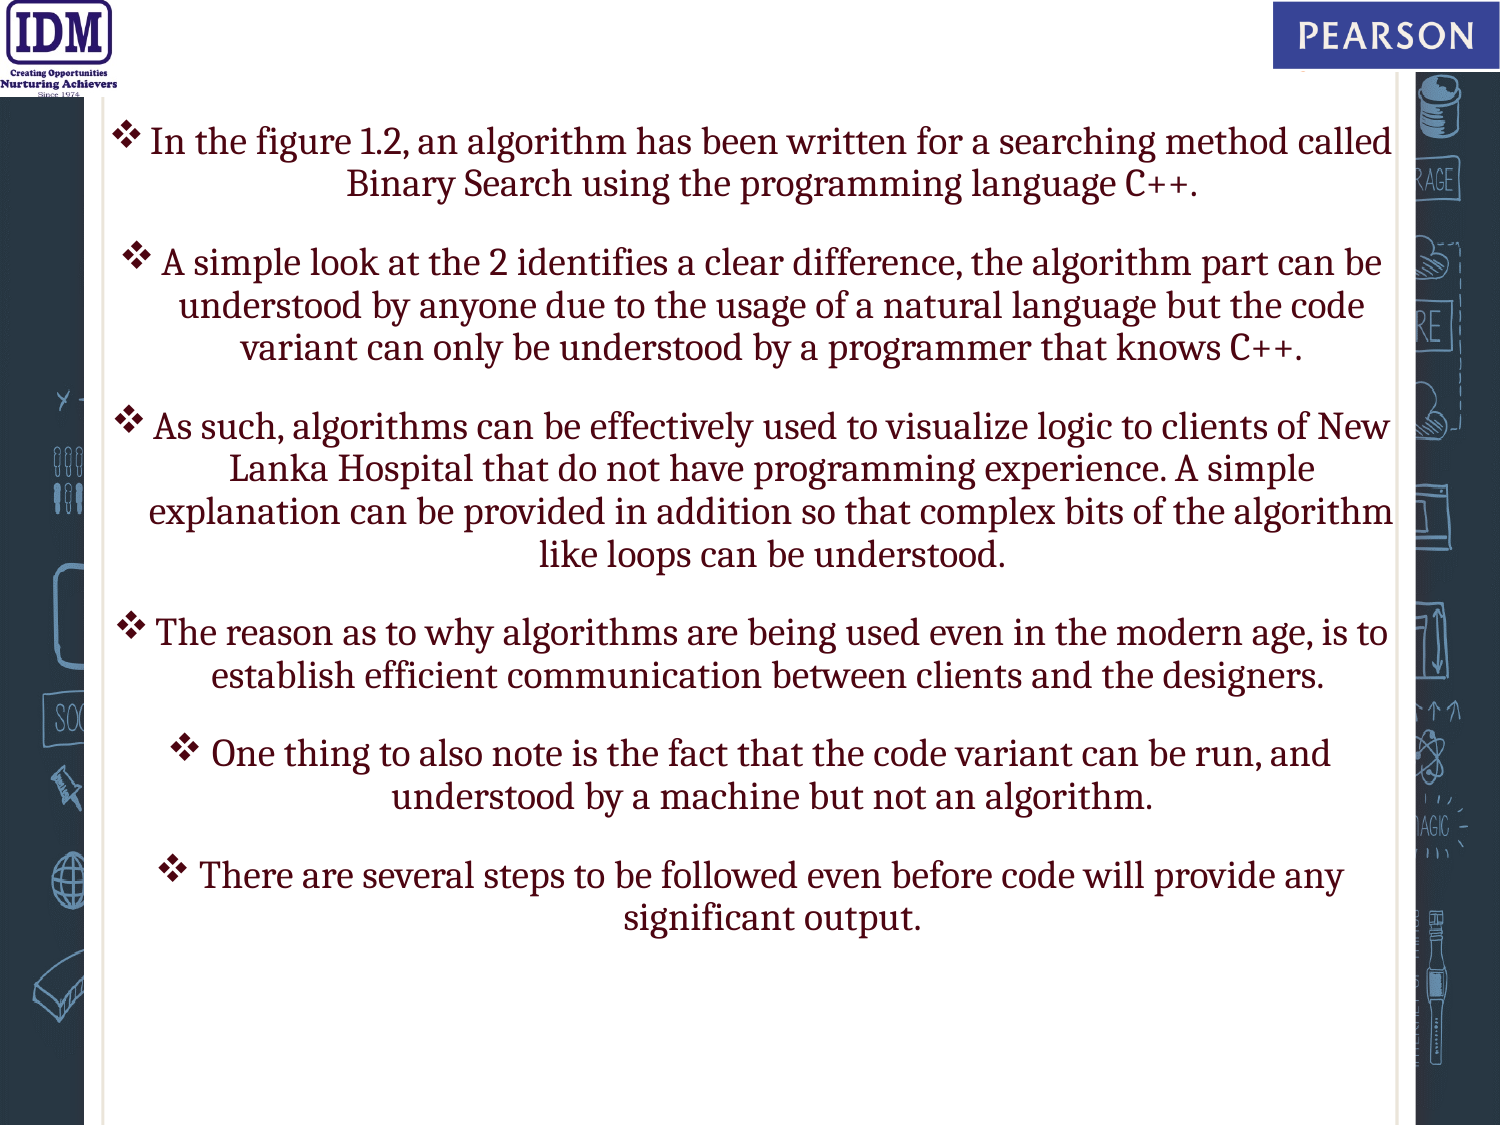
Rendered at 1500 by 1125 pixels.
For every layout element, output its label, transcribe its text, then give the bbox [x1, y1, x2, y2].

list In the figure 1.2, an algorithm has been written for a searching method called Binary Search using the programming language C++. A simple look at the 2 identifies a clear difference, the algorithm part can be understood by anyone due to the usage of a natural language but the code variant can only be understood by a programmer that knows C++. As such, algorithms can be effectively used to visualize logic to clients of New Lanka Hospital that do not have programming experience. A simple explanation can be provided in addition so that complex bits of the algorithm like loops can be understood. The reason as to why algorithms are being used even in the modern age, is to establish efficient communication between clients and the designers. One thing to also note is the fact that the code variant can be run, and understood by a machine but not an algorithm. There are several steps to be followed even before code will provide any significant output. [75, 112, 1425, 950]
picture [0, 0, 117, 1125]
picture [1271, 0, 1500, 1125]
